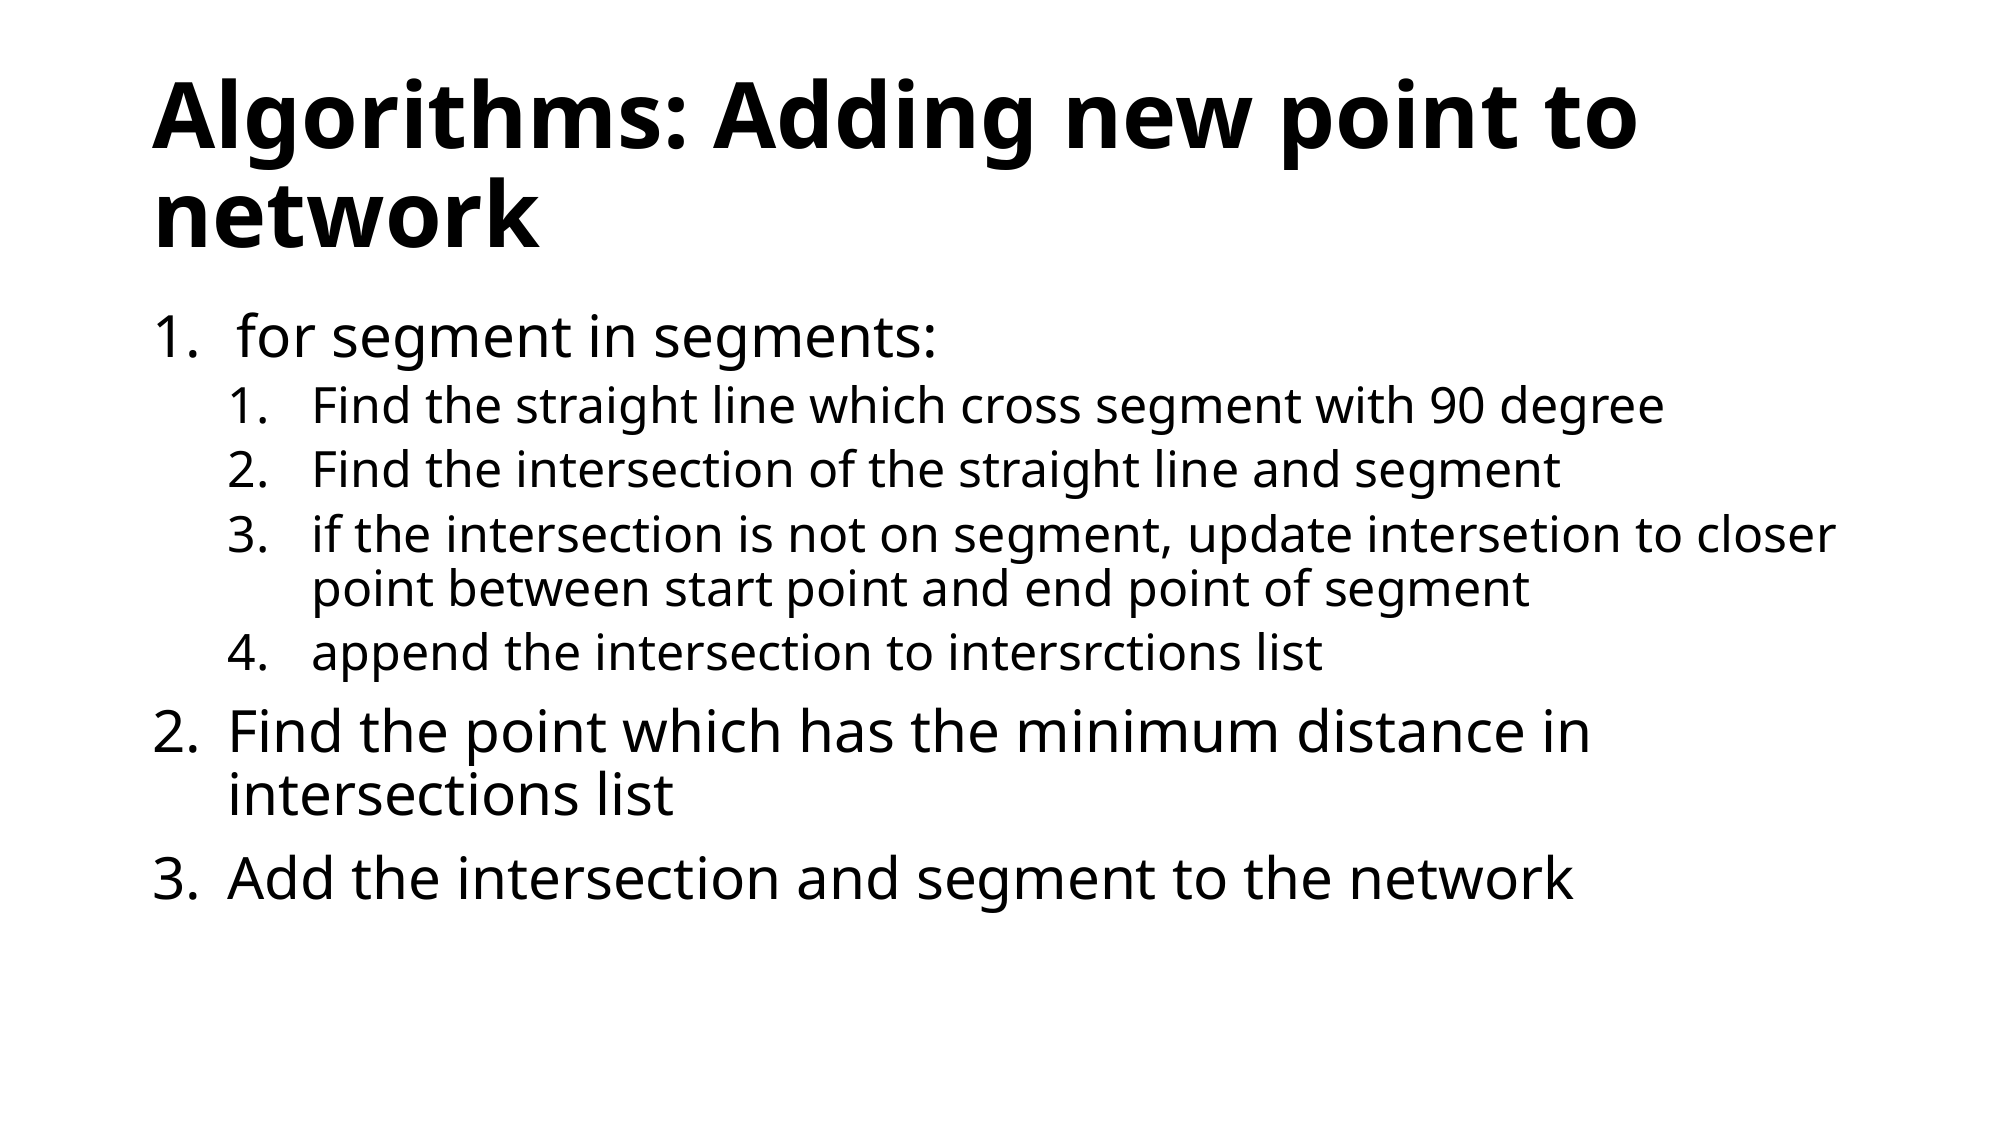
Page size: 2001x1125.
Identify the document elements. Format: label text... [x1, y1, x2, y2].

list for segment in segments: Find the straight line which cross segment with 90 degree Find the intersection of the straight line and segment if the intersection is not on segment, update intersetion to closer point between start point and end point of segment append the intersection to intersrctions list Find the point which has the minimum distance in intersections list Add the intersection and segment to the network [137, 299, 1863, 1014]
title Algorithms: Adding new point to network [137, 59, 1863, 278]
